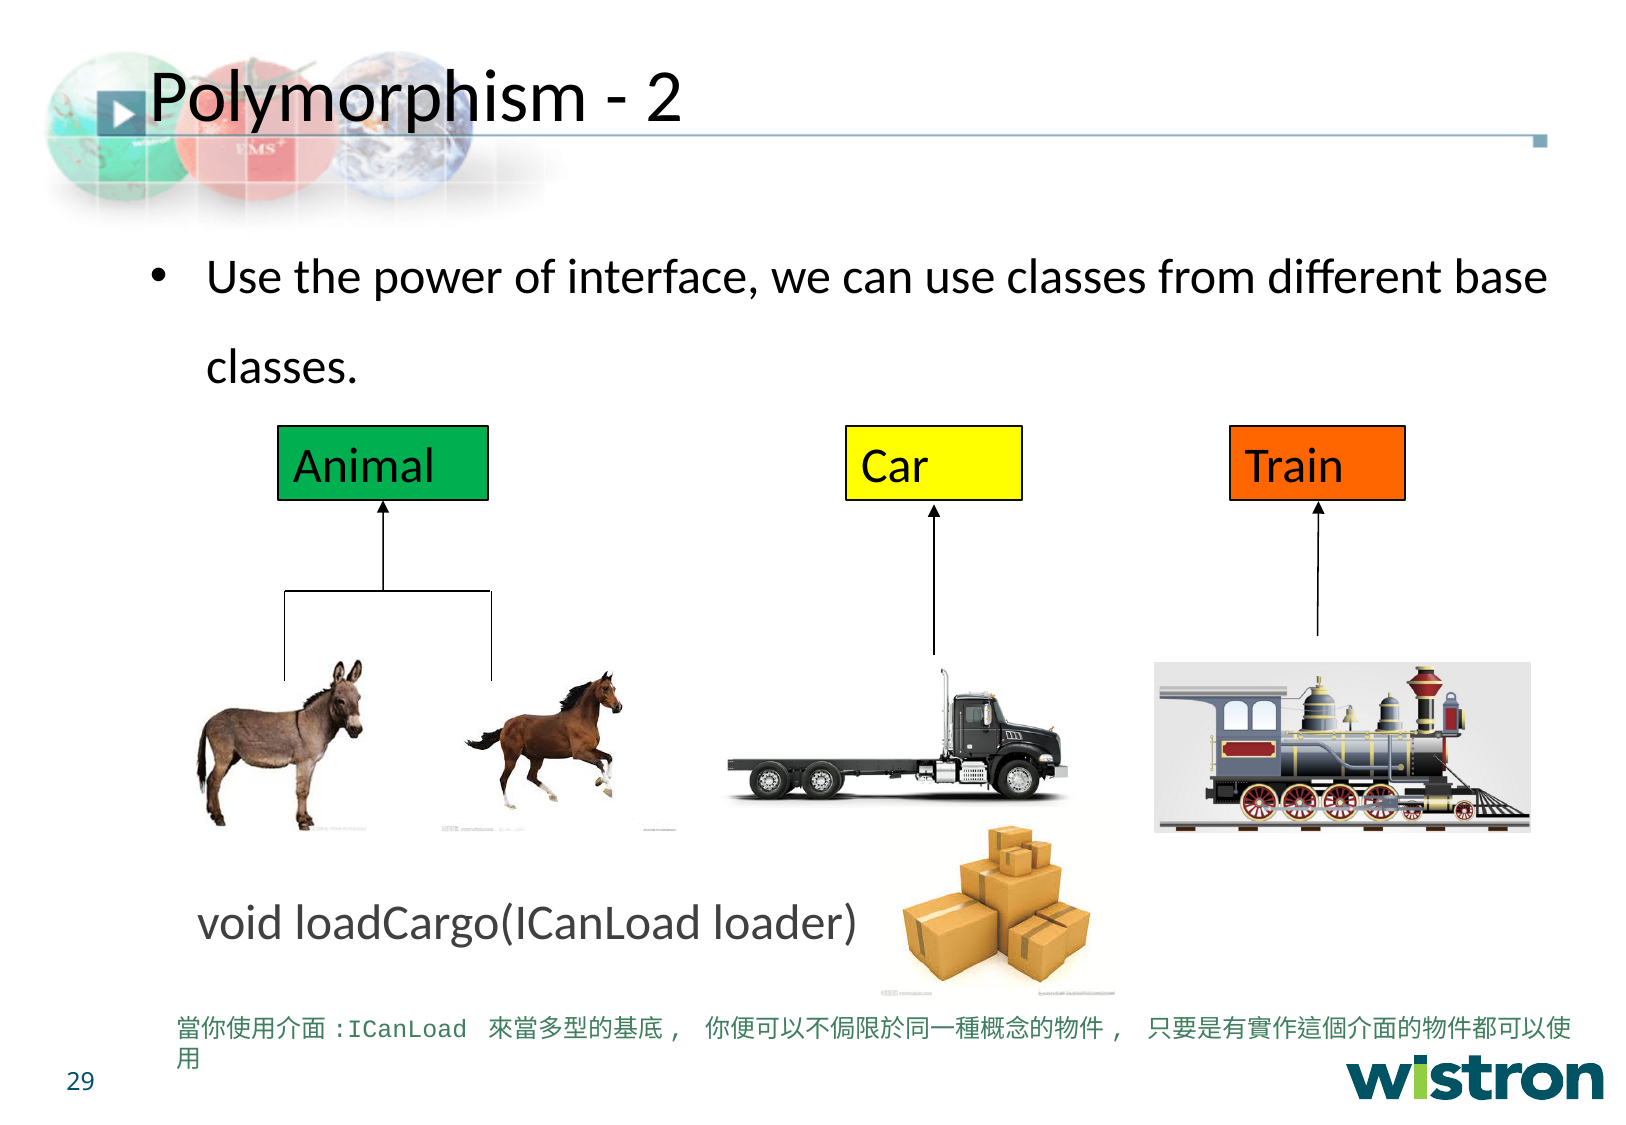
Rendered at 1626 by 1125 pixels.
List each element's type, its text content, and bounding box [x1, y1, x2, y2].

picture [0, 0, 1625, 246]
text_box Polymorphism - 2 [135, 39, 1475, 145]
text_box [182, 425, 1531, 959]
picture [879, 807, 1116, 997]
text_box 當你使用介面:ICanLoad 來當多型的基底, 你便可以不侷限於同一種概念的物件, 只要是有實作這個介面的物件都可以使用 [161, 1004, 1598, 1080]
text_box Use the power of interface, we can use classes from different base classes. [135, 206, 1578, 402]
